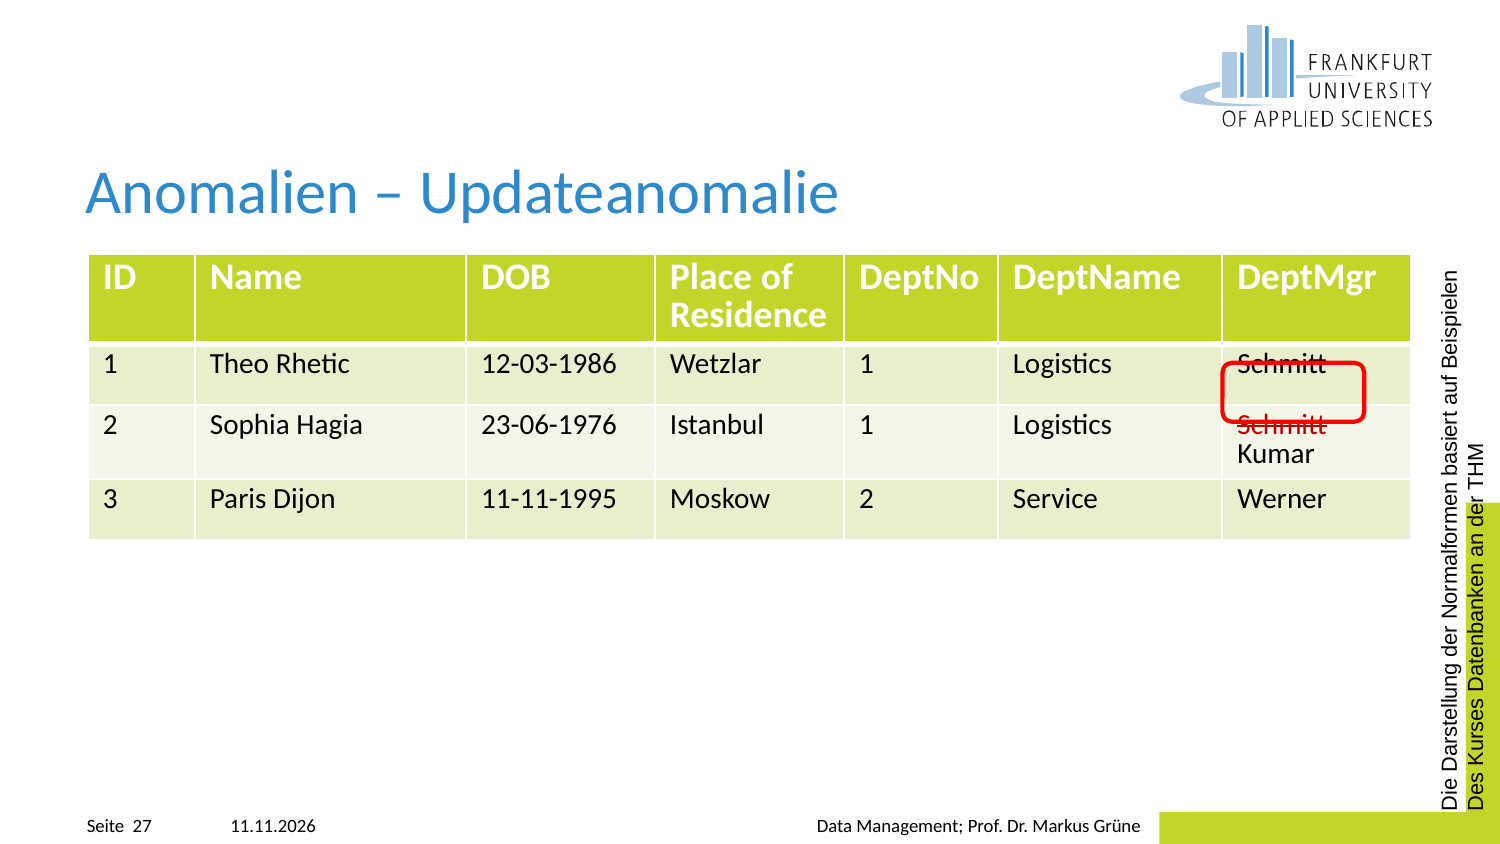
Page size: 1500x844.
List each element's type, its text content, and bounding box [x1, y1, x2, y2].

table_cell 3 [89, 480, 194, 539]
table_cell Werner [1223, 480, 1410, 539]
table_cell 12-03-1986 [467, 347, 654, 404]
table_cell 1 [845, 347, 997, 404]
table_header ID [89, 255, 194, 341]
table_cell Sophia Hagia [196, 406, 465, 478]
footer Data Management; Prof. Dr. Markus Grüne [821, 809, 1141, 837]
table_cell Theo Rhetic [196, 347, 465, 404]
table_header DeptName [999, 255, 1221, 341]
table_cell 1 [89, 347, 194, 404]
table_header Place of Residence [656, 255, 843, 341]
table_cell 11-11-1995 [467, 480, 654, 539]
table_header DeptMgr [1223, 255, 1410, 341]
table_cell Schmitt Kumar [1223, 406, 1410, 478]
table_header DOB [467, 255, 654, 341]
table_cell Wetzlar [656, 347, 843, 404]
table_cell Service [999, 480, 1221, 539]
table_cell Logistics [999, 347, 1221, 404]
table_cell Paris Dijon [196, 480, 465, 539]
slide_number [230, 809, 821, 837]
text_box [1220, 360, 1367, 424]
slide_number Seite 27 [86, 813, 170, 837]
table_cell 2 [89, 406, 194, 478]
table_header Name [196, 255, 465, 341]
title Anomalien – Updateanomalie [85, 161, 1412, 228]
table_cell 23-06-1976 [467, 406, 654, 478]
table_cell Schmitt [1223, 347, 1410, 404]
table_cell Logistics [999, 406, 1221, 478]
table_header DeptNo [845, 255, 997, 341]
table_cell 1 [845, 406, 997, 478]
text_box Die Darstellung der Normalformen basiert auf Beispielen Des Kurses Datenbanken an der THM [1435, 255, 1488, 812]
table_cell Moskow [656, 480, 843, 539]
table_cell Istanbul [656, 406, 843, 478]
table_cell 2 [845, 480, 997, 539]
